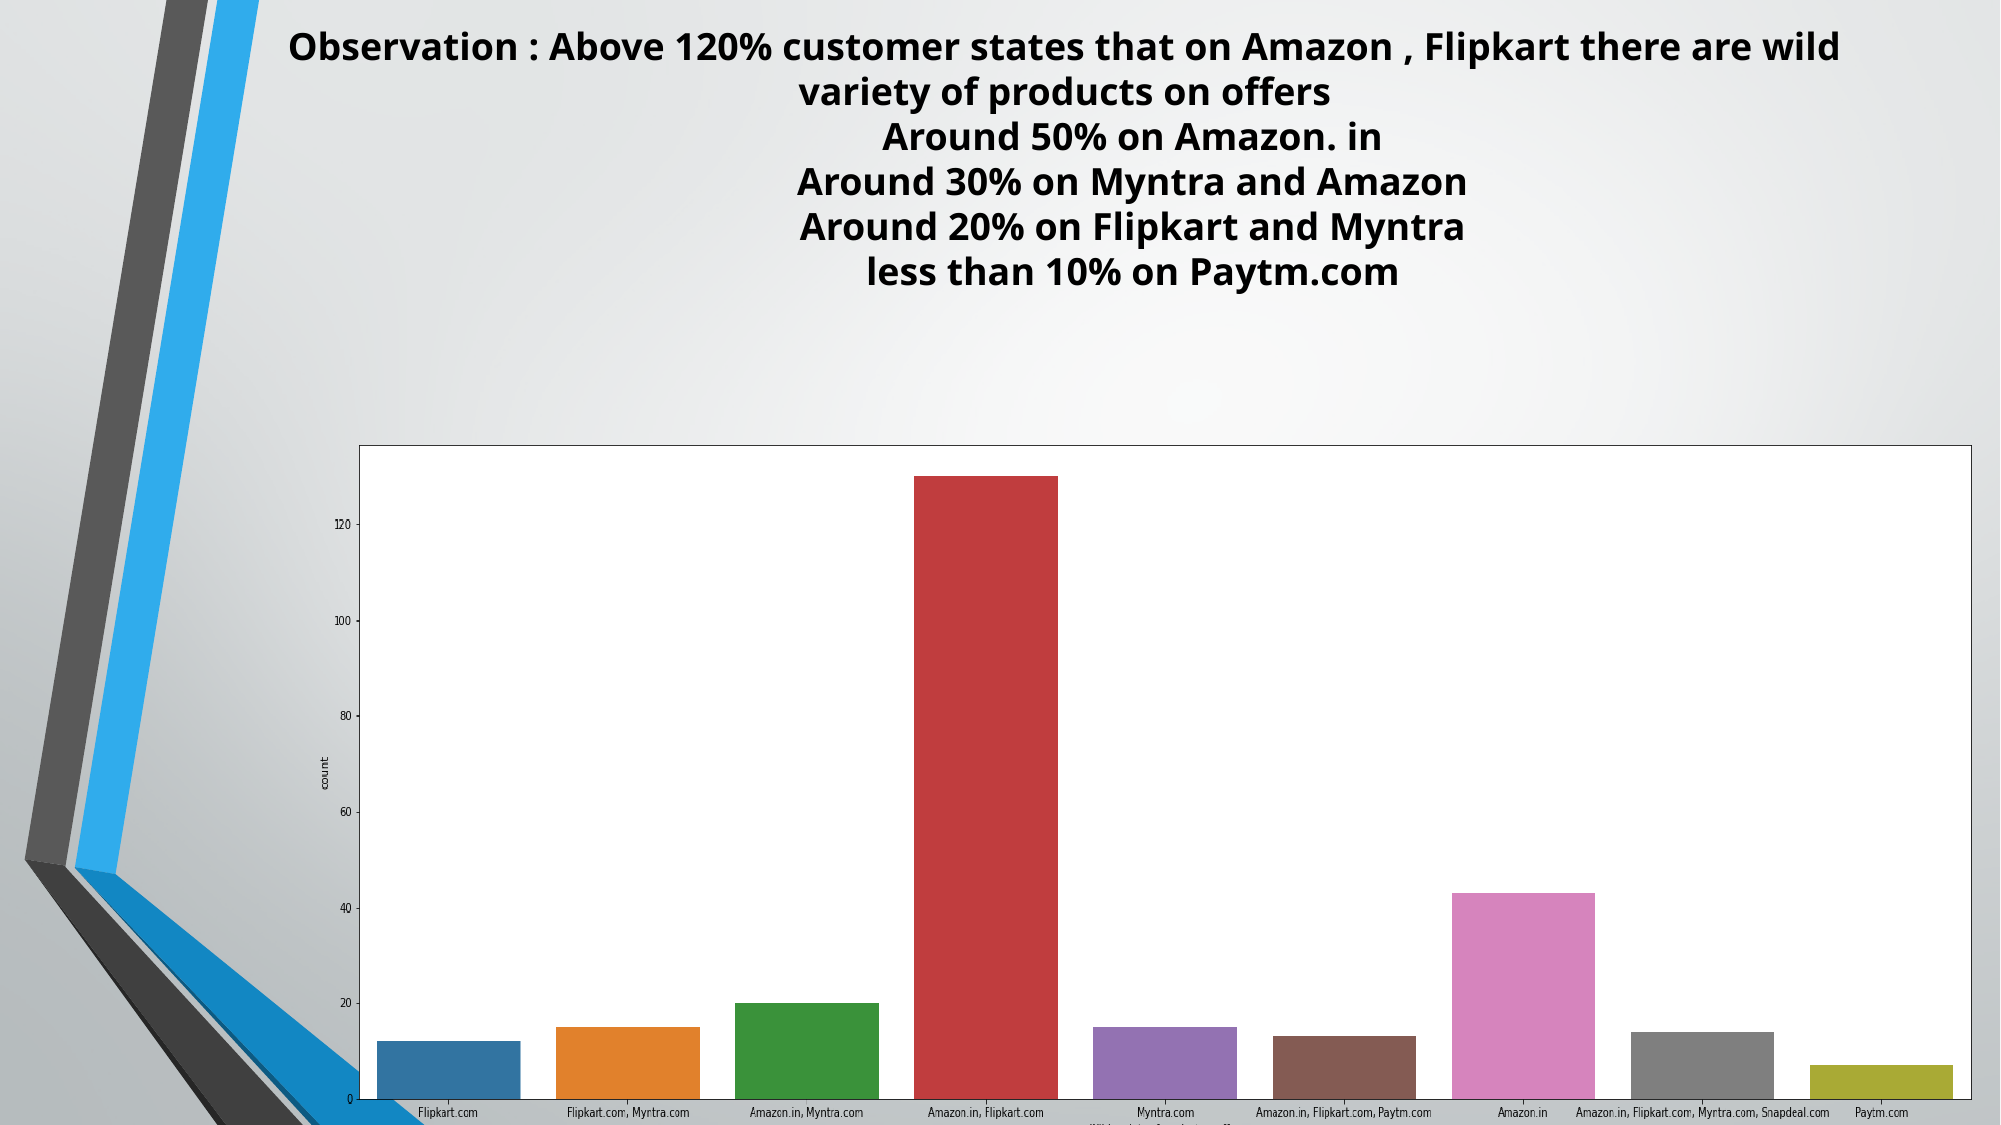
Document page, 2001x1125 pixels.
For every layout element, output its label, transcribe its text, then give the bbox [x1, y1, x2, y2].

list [313, 437, 1978, 1125]
title Observation : Above 120% customer states that on Amazon , Flipkart there are wild variety of products on offers Around 50% on Amazon. in Around 30% on Myntra and Amazon Around 20% on Flipkart and Myntra less than 10% on Paytm.com [243, 0, 1887, 316]
